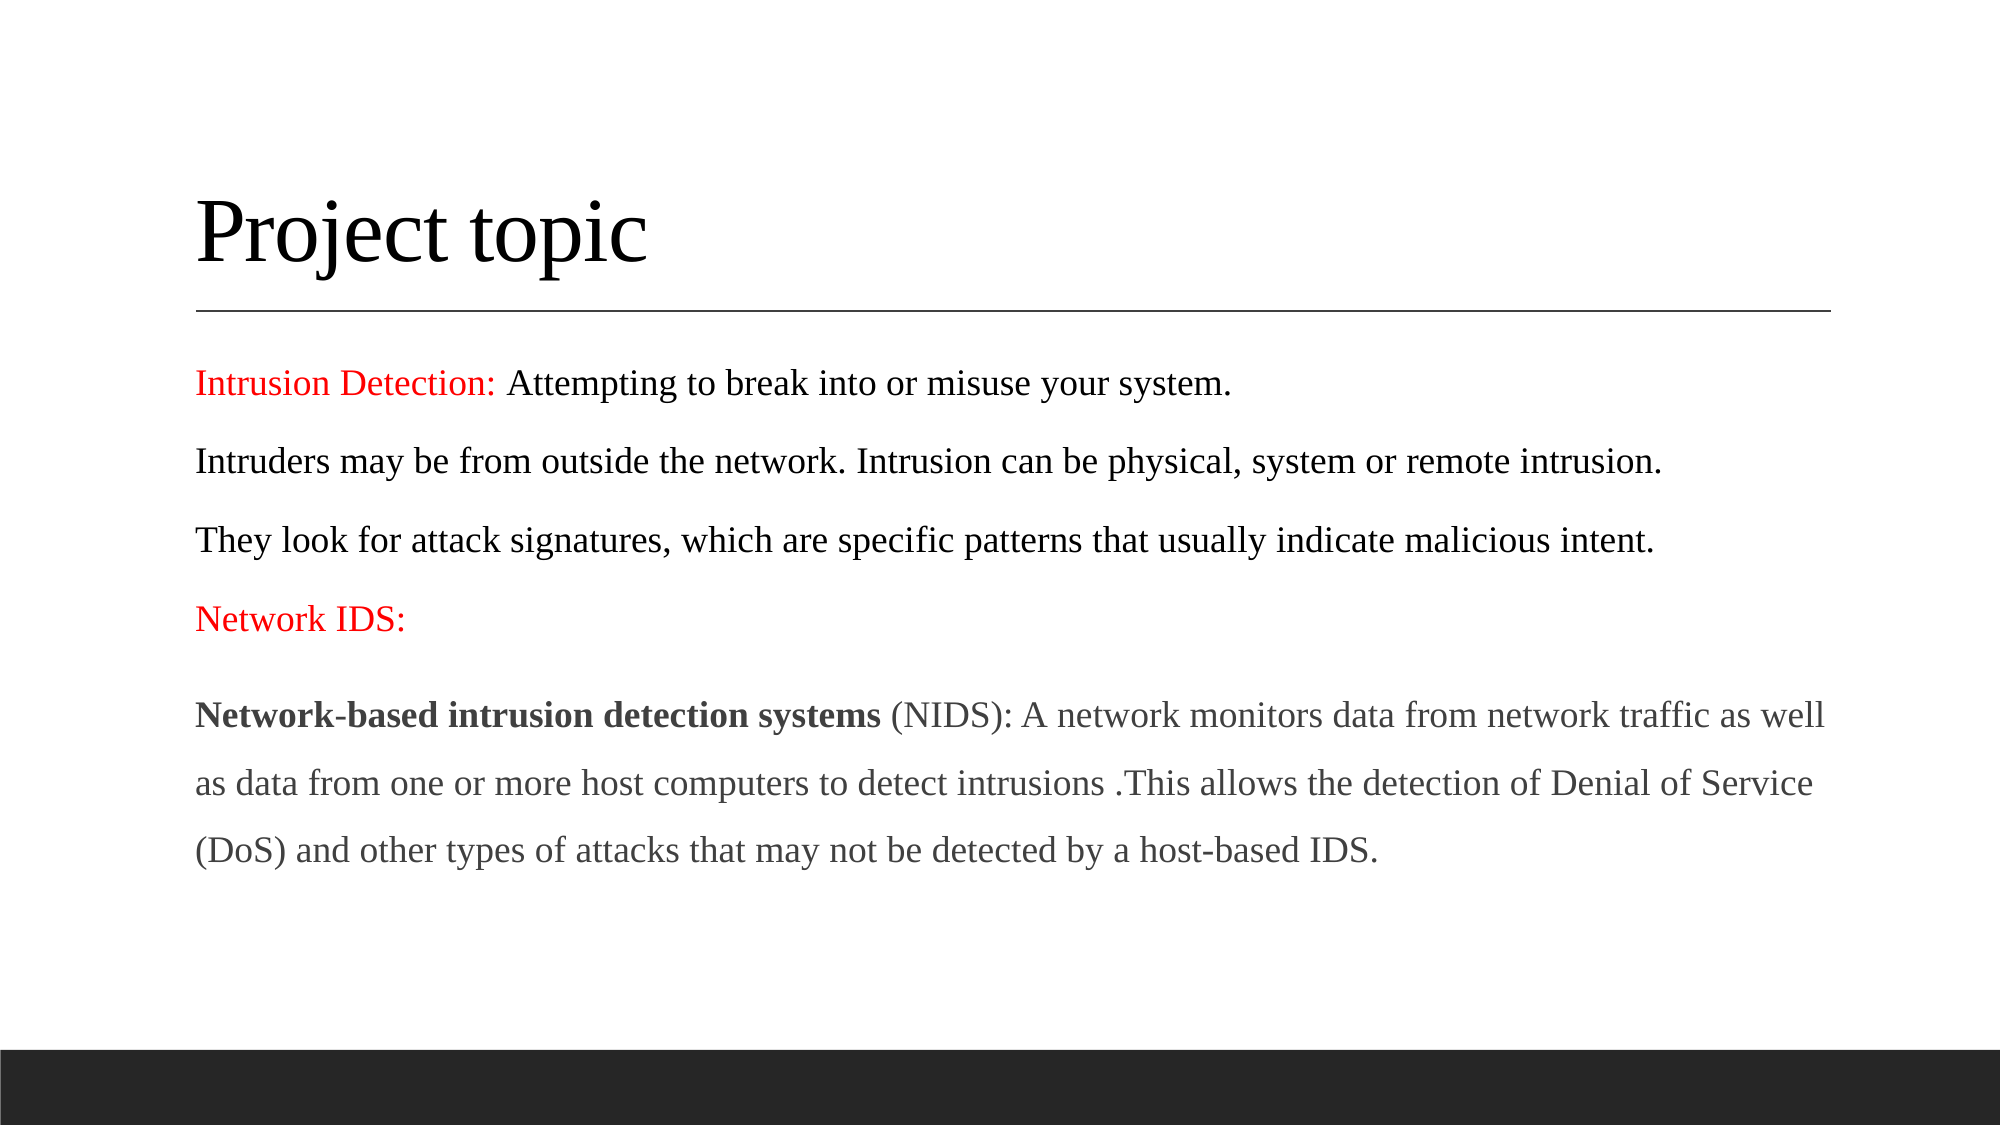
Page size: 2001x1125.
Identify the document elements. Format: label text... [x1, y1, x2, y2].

list Intrusion Detection: Attempting to break into or misuse your system. Intruders may be from outside the network. Intrusion can be physical, system or remote intrusion. They look for attack signatures, which are specific patterns that usually indicate malicious intent. Network IDS: Network-based intrusion detection systems (NIDS): A network monitors data from network traffic as well as data from one or more host computers to detect intrusions .This allows the detection of Denial of Service (DoS) and other types of attacks that may not be detected by a host-based IDS. [180, 345, 1830, 991]
title Project topic [180, 47, 1830, 289]
